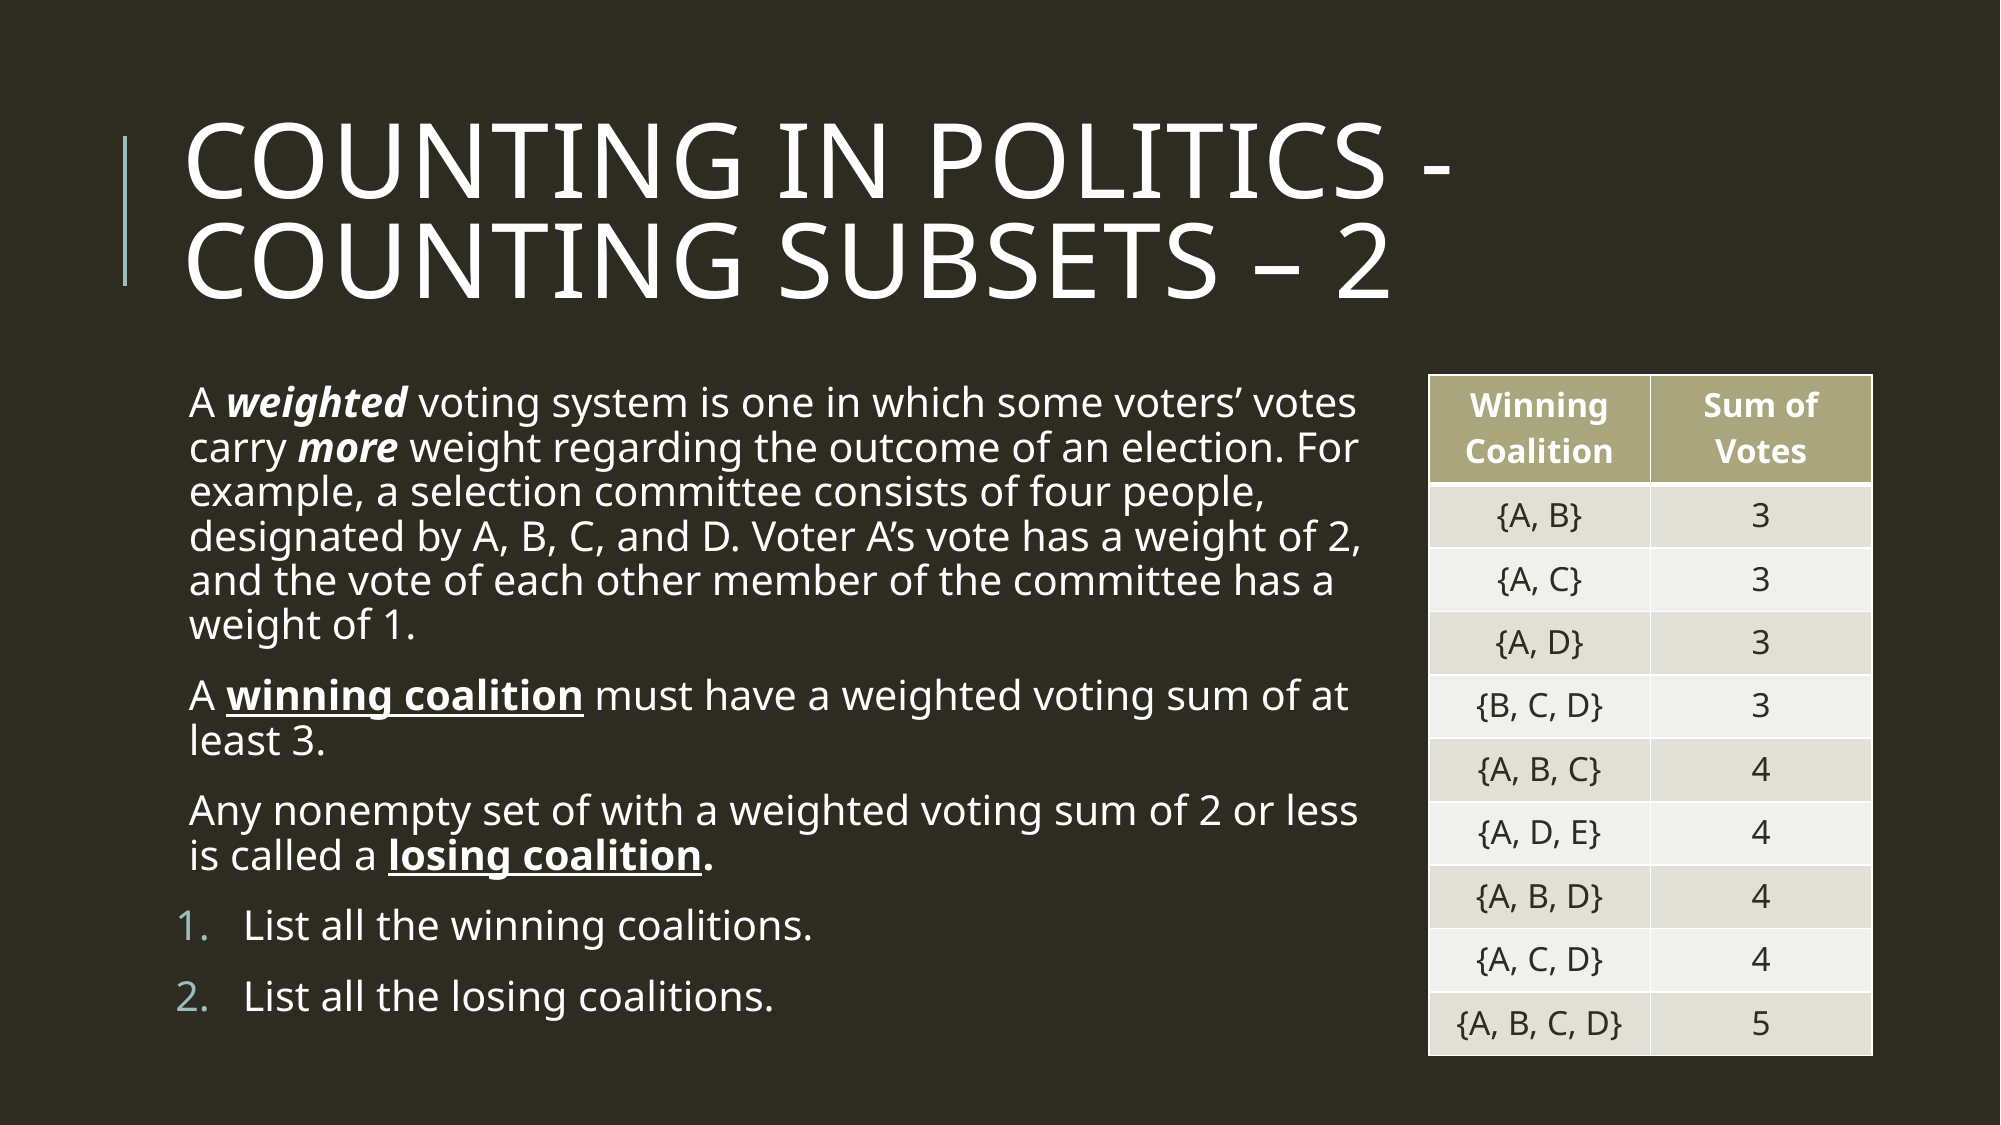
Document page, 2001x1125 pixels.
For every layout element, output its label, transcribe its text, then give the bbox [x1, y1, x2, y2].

table_cell {A, D} [1430, 612, 1650, 674]
table_cell 3 [1651, 487, 1871, 547]
table_cell 4 [1651, 739, 1871, 801]
table_cell {B, C, D} [1430, 676, 1650, 737]
table_cell 4 [1651, 803, 1871, 864]
table_header Sum of Votes [1651, 376, 1871, 482]
table_cell {A, C} [1430, 549, 1650, 611]
title Counting in politics - Counting subsets – 2 [168, 96, 1763, 342]
table_cell {A, D, E} [1430, 803, 1650, 864]
table_cell {A, B, D} [1430, 866, 1650, 928]
table_cell 5 [1651, 993, 1871, 1055]
table_cell 3 [1651, 612, 1871, 674]
list A weighted voting system is one in which some voters’ votes carry more weight regarding the outcome of an election. For example, a selection committee consists of four people, designated by A, B, C, and D. Voter A’s vote has a weight of 2, and the vote of each other member of the committee has a weight of 1. A winning coalition must have a weighted voting sum of at least 3. Any nonempty set of with a weighted voting sum of 2 or less is called a losing coalition. List all the winning coalitions. List all the losing coalitions. [168, 375, 1388, 1035]
table_cell {A, B, C} [1430, 739, 1650, 801]
table_cell 4 [1651, 929, 1871, 991]
table_cell {A, B, C, D} [1430, 993, 1650, 1055]
table_cell {A, C, D} [1430, 929, 1650, 991]
table_header Winning Coalition [1430, 376, 1650, 482]
table_cell 4 [1651, 866, 1871, 928]
table_cell 3 [1651, 549, 1871, 611]
table_cell {A, B} [1430, 487, 1650, 547]
table_cell 3 [1651, 676, 1871, 737]
